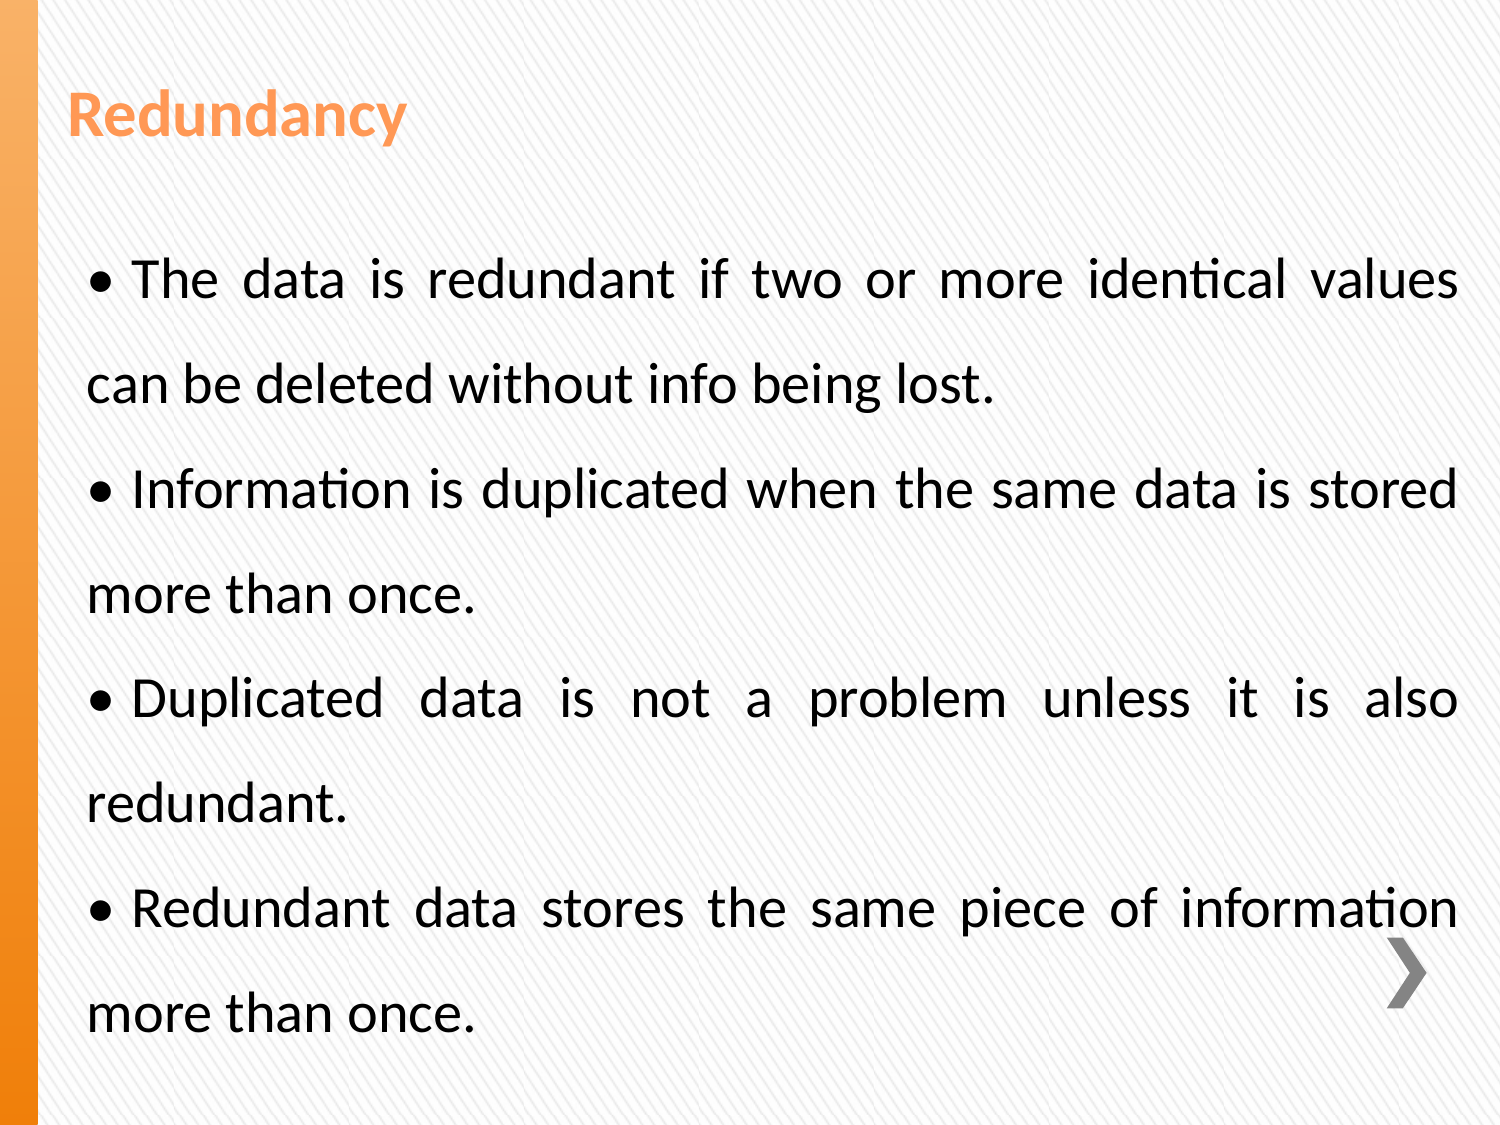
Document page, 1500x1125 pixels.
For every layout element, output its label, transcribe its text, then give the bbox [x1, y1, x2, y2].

text_box Redundancy [52, 62, 424, 157]
text_box • The data is redundant if two or more identical values can be deleted without info being lost. • Information is duplicated when the same data is stored more than once. • Duplicated data is not a problem unless it is also redundant. • Redundant data stores the same piece of information more than once. [72, 197, 1475, 1052]
